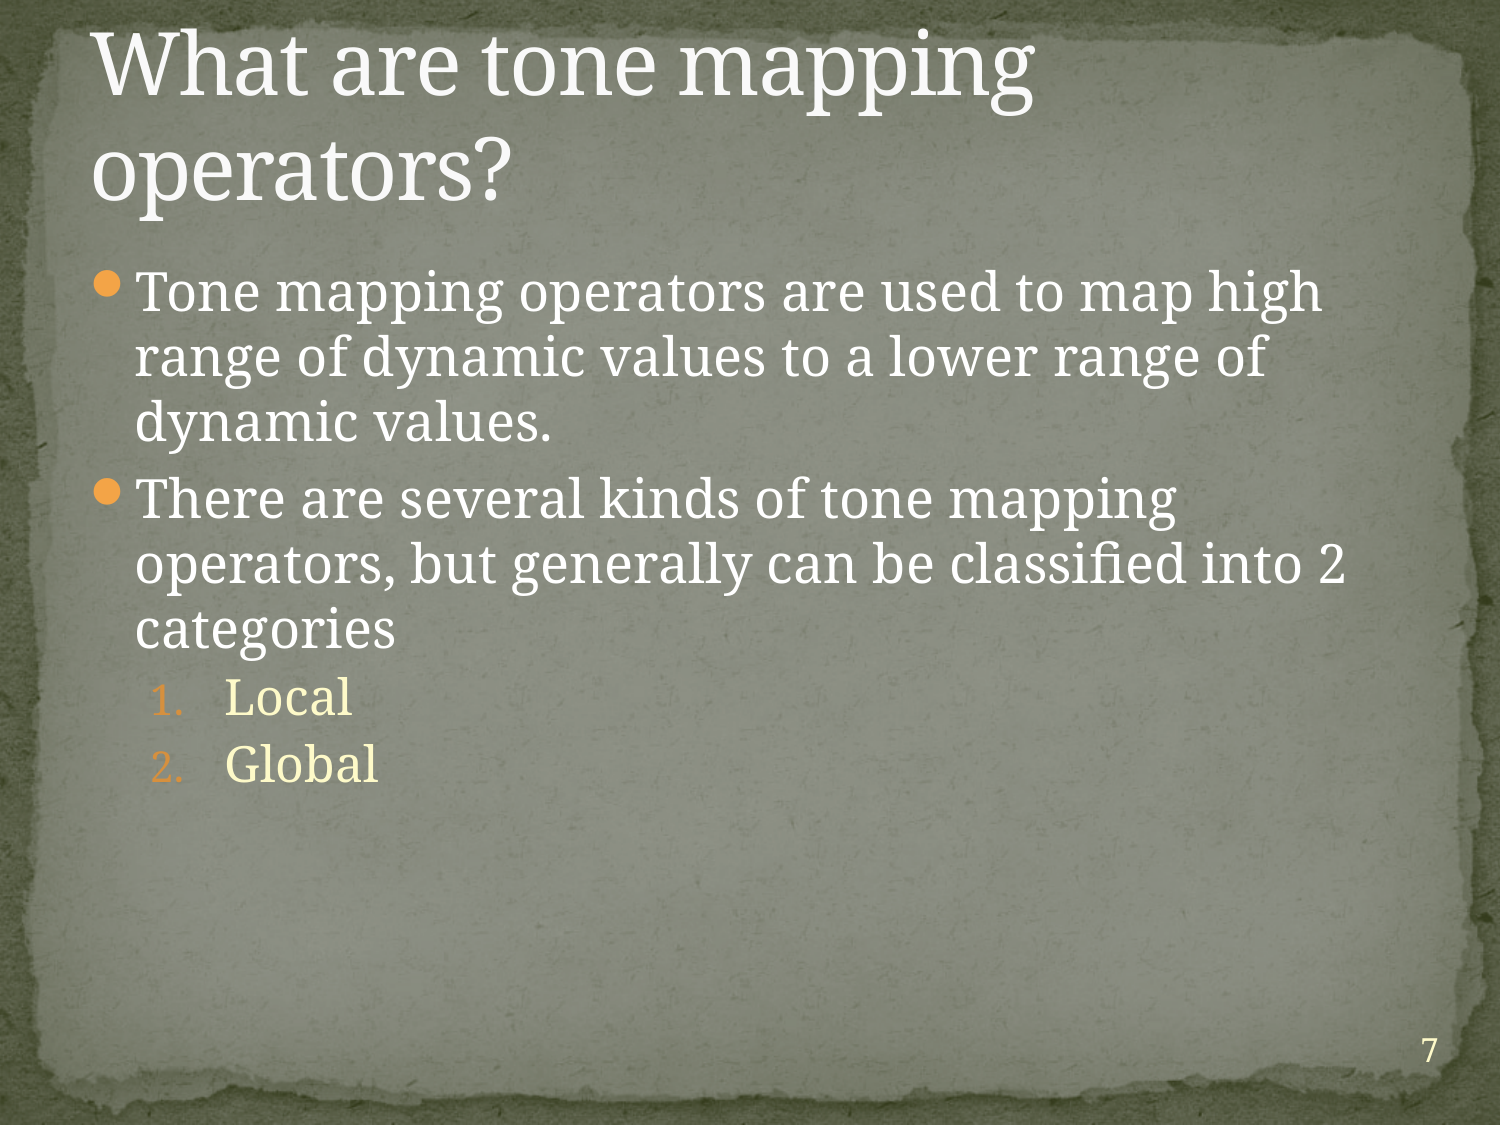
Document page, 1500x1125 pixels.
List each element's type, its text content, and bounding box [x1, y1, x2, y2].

list Tone mapping operators are used to map high range of dynamic values to a lower range of dynamic values. There are several kinds of tone mapping operators, but generally can be classified into 2 categories Local Global [75, 249, 1425, 1000]
title What are tone mapping operators? [74, 24, 1425, 225]
slide_number 7 [1379, 1014, 1480, 1089]
